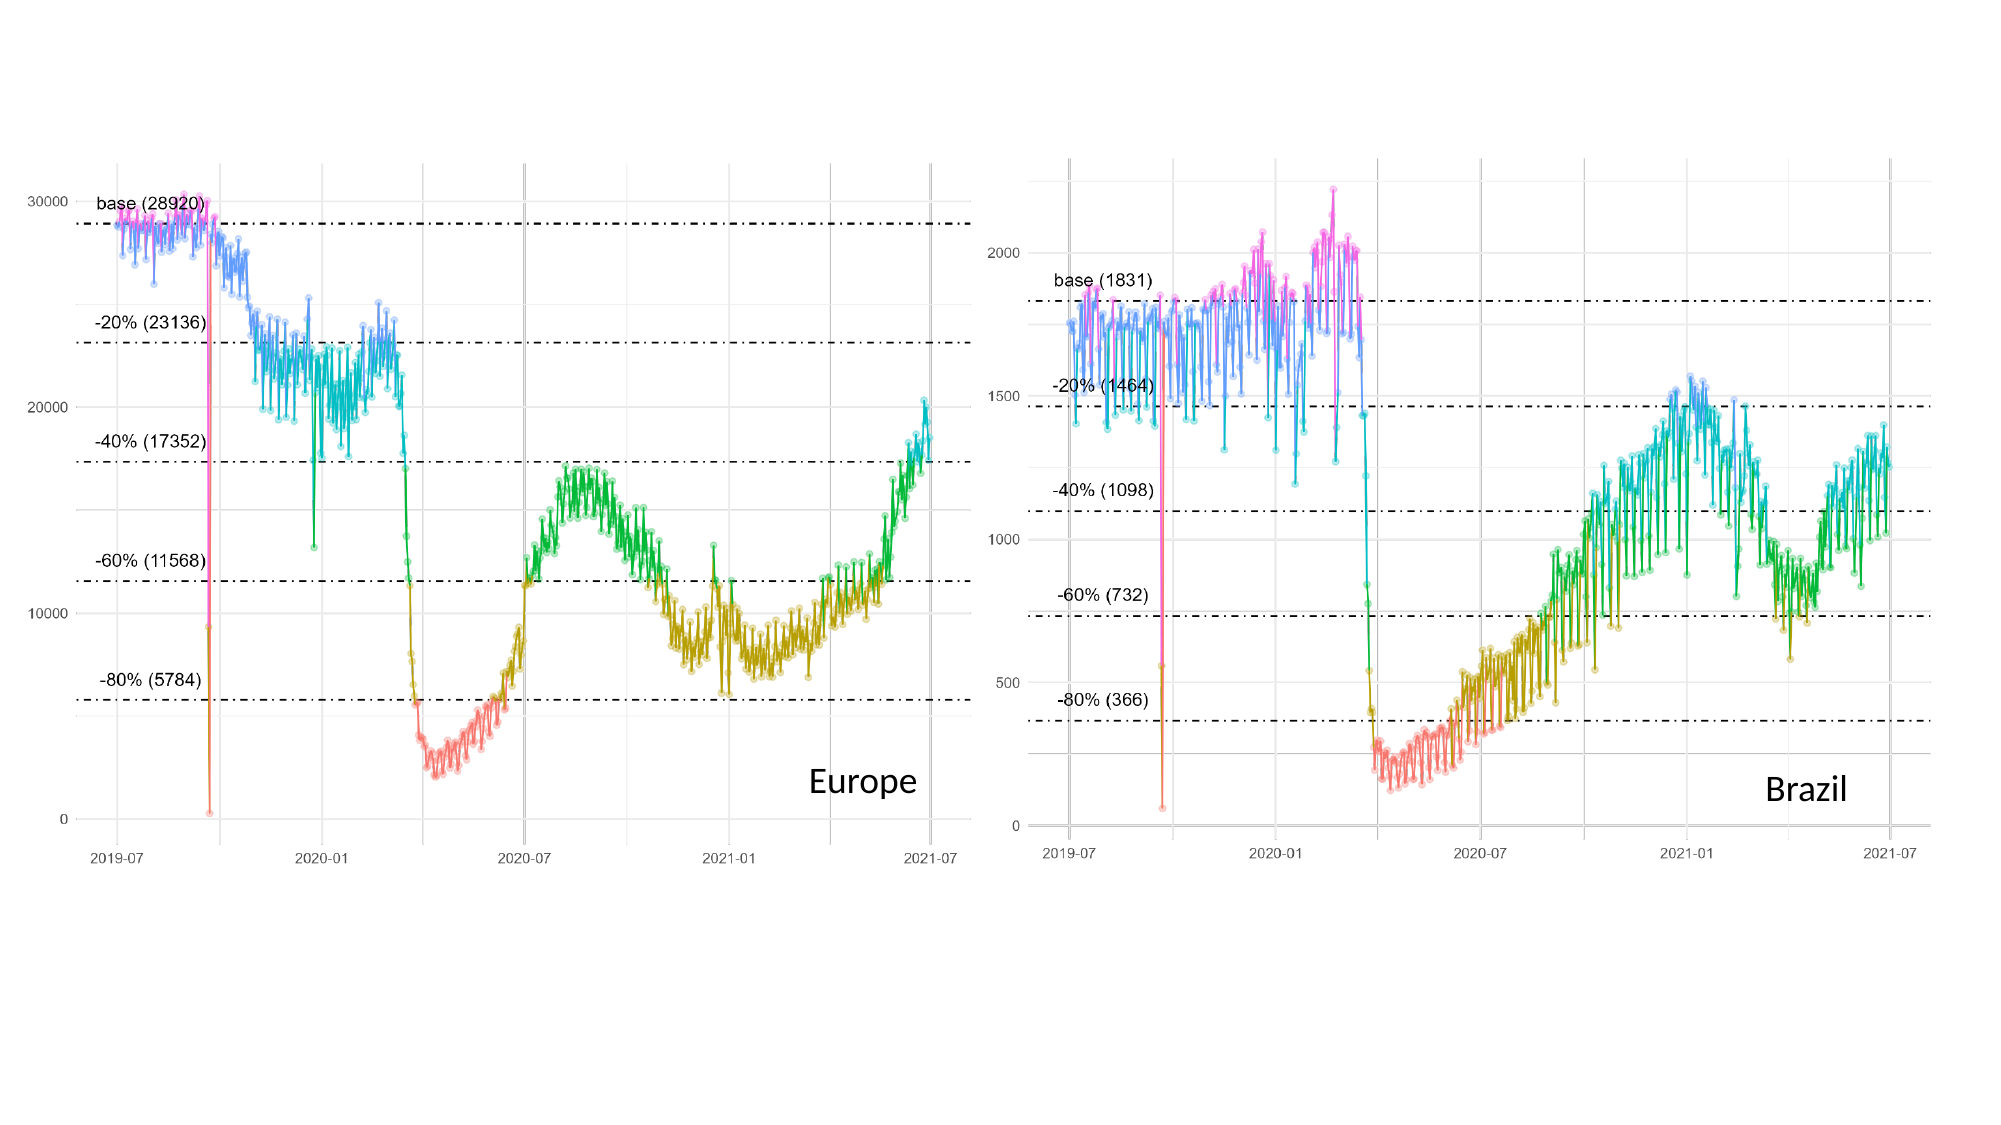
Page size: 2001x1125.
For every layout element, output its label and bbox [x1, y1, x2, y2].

picture [18, 149, 1939, 875]
